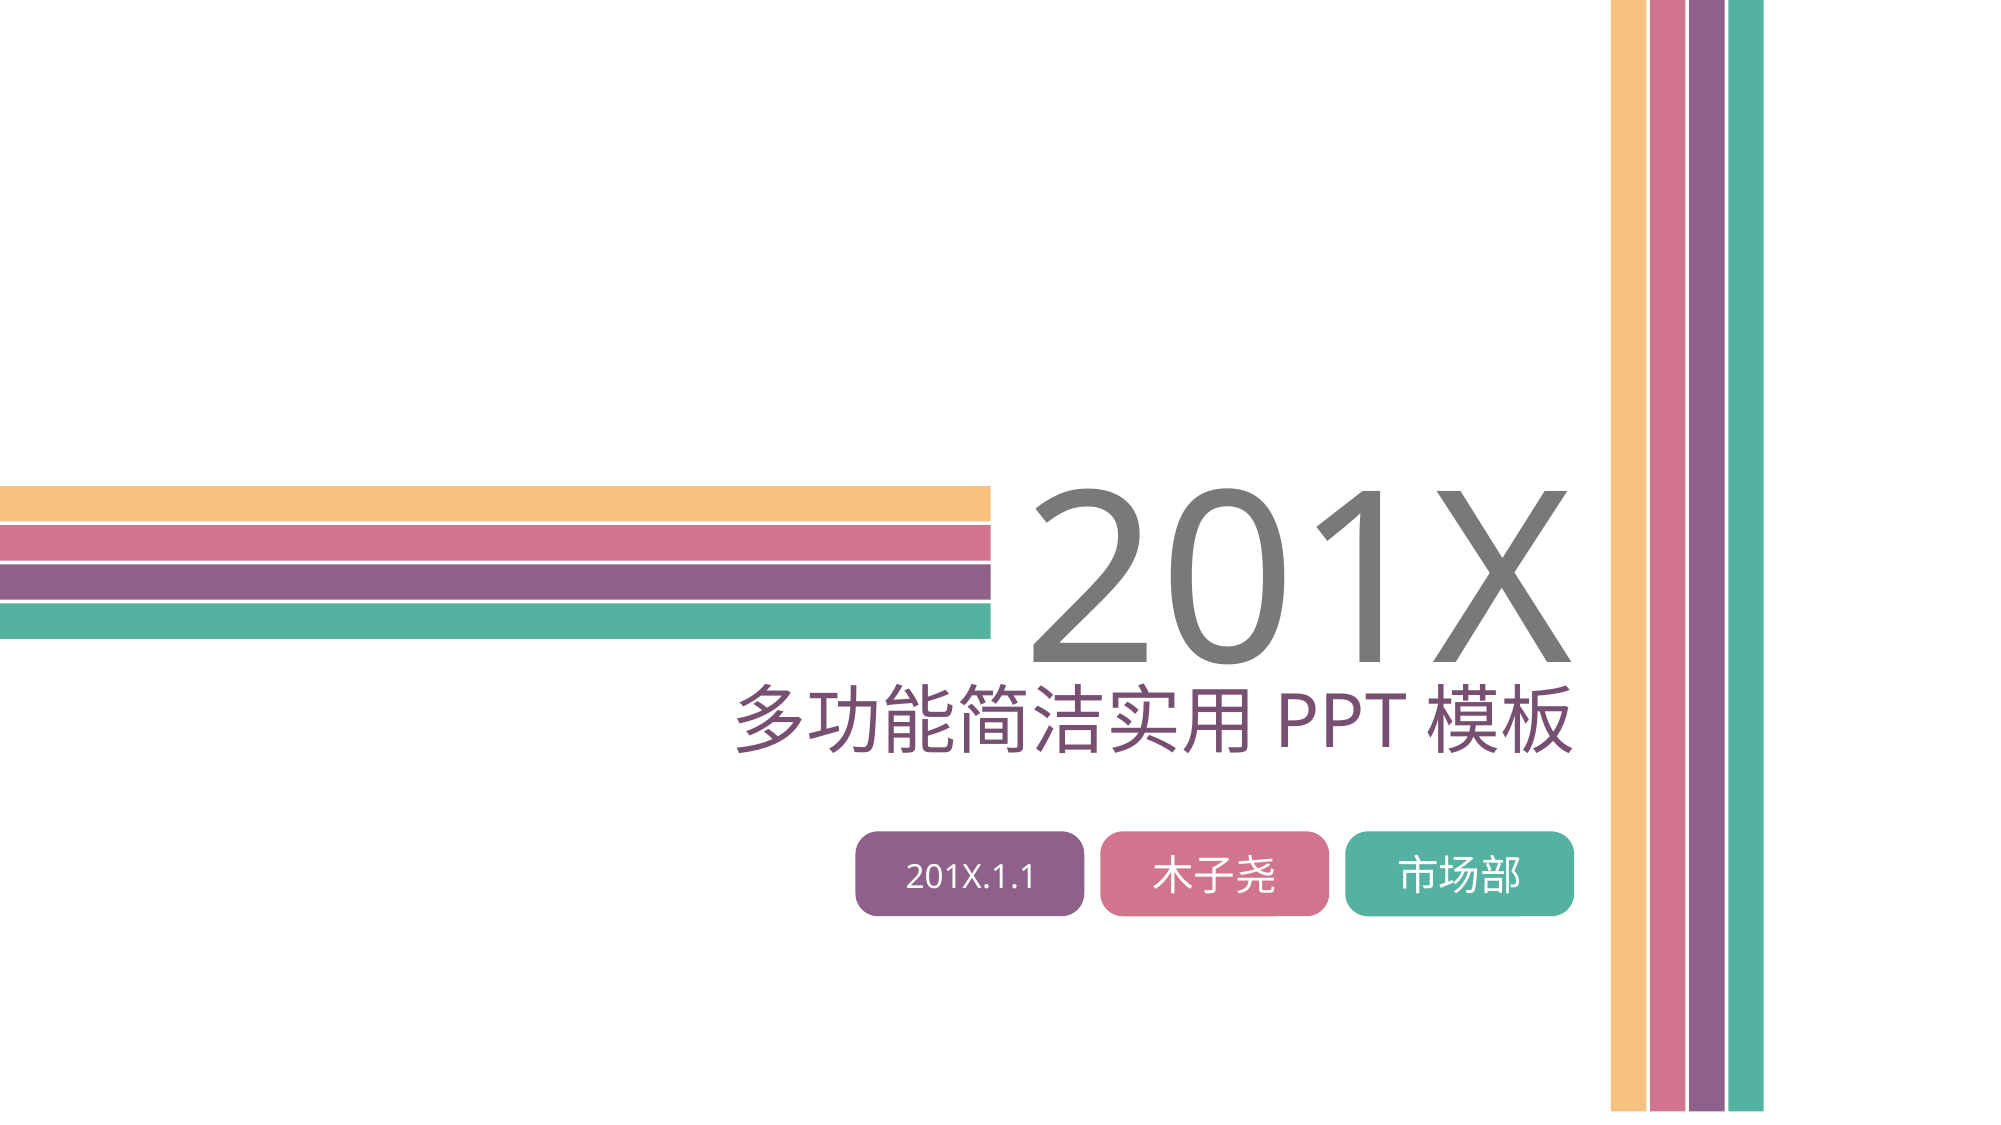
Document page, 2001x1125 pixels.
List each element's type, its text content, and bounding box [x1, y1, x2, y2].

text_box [1100, 831, 1330, 917]
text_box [1131, 479, 2000, 633]
text_box 多功能简洁实用PPT模板 [696, 665, 1590, 771]
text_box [0, 485, 991, 639]
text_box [1345, 831, 1575, 917]
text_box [855, 831, 1085, 917]
text_box 201X [953, 415, 1610, 718]
